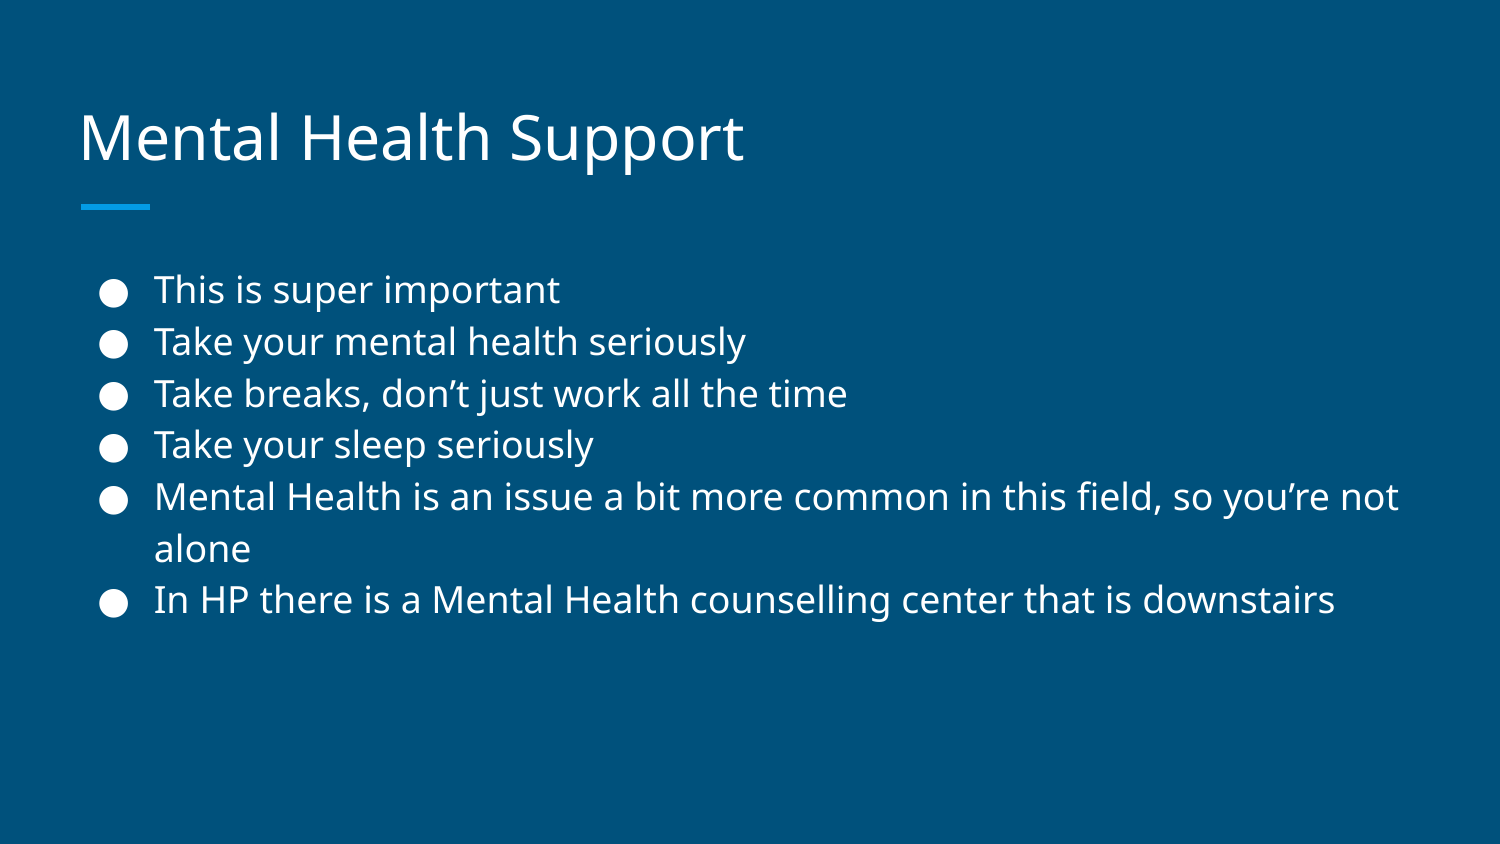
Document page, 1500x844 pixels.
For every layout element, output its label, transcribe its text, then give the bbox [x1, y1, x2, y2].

list This is super important Take your mental health seriously Take breaks, don’t just work all the time Take your sleep seriously Mental Health is an issue a bit more common in this field, so you’re not alone In HP there is a Mental Health counselling center that is downstairs [63, 244, 1437, 750]
title Mental Health Support [63, 75, 1437, 188]
